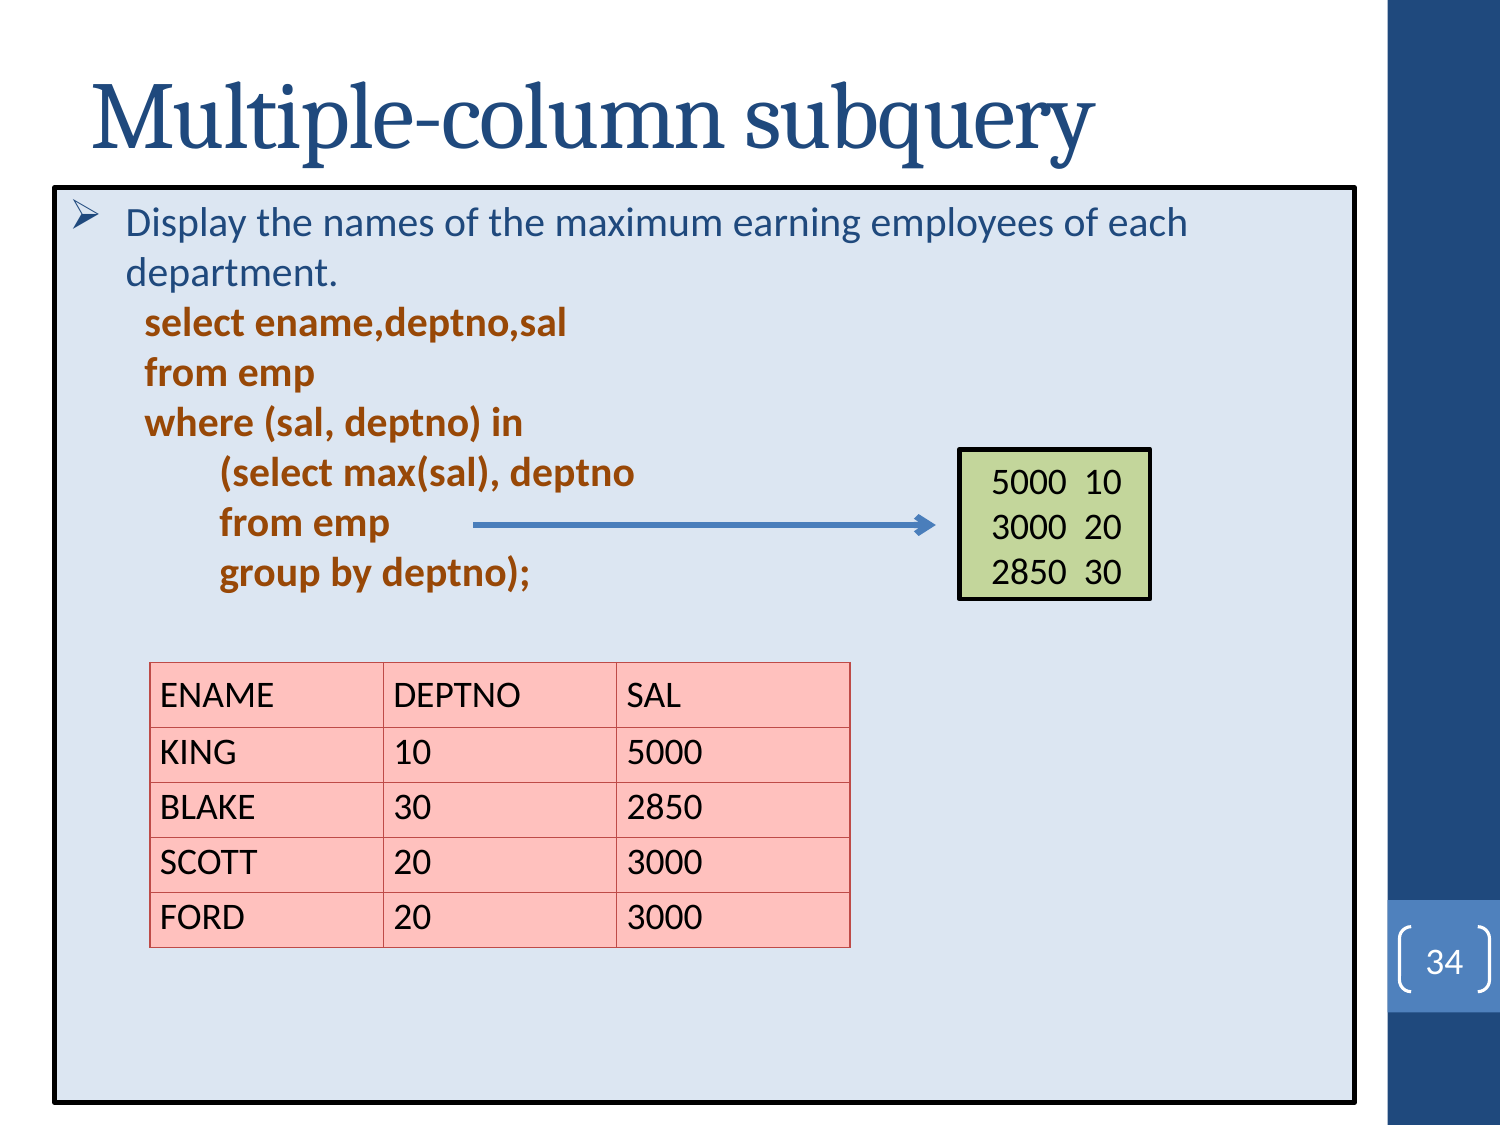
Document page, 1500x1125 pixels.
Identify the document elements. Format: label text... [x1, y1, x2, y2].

table_cell 2850 [617, 783, 849, 837]
table_cell 5000 [617, 728, 849, 782]
text_box 5000 10 3000 20 2850 30 [959, 449, 1150, 599]
table_cell 20 [384, 893, 616, 947]
table_cell SCOTT [151, 838, 383, 892]
table_cell FORD [151, 893, 383, 947]
slide_number 34 [1397, 925, 1492, 994]
table_header ENAME [151, 663, 383, 727]
title Multiple-column subquery [75, 45, 1325, 175]
table_cell 30 [384, 783, 616, 837]
table_cell KING [151, 728, 383, 782]
table_cell 20 [384, 838, 616, 892]
table_header DEPTNO [384, 663, 616, 727]
table_cell 10 [384, 728, 616, 782]
table_header SAL [617, 663, 849, 727]
table_cell 3000 [617, 893, 849, 947]
table_cell BLAKE [151, 783, 383, 837]
text_box Display the names of the maximum earning employees of each department. select ename,deptno,sal from emp where (sal, deptno) in (select max(sal), deptno from emp group by deptno); [54, 187, 1355, 1103]
table_cell 3000 [617, 838, 849, 892]
